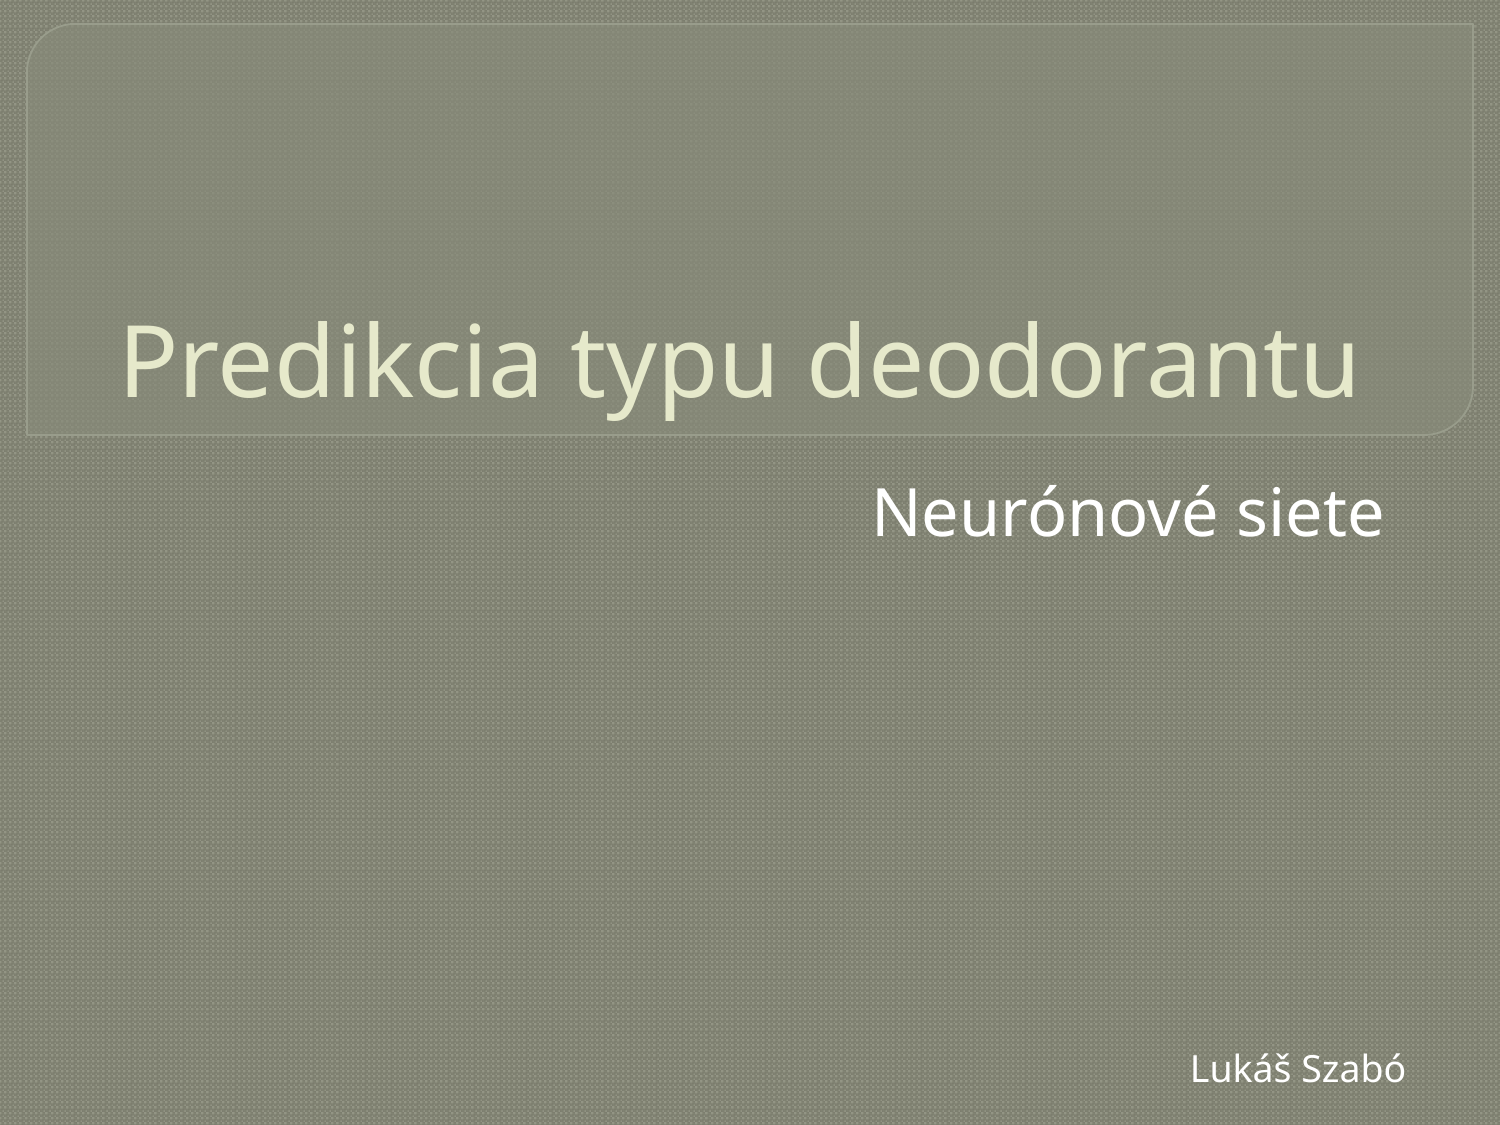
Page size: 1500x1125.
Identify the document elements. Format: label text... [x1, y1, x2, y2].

text_box Lukáš Szabó [1174, 1037, 1463, 1098]
title Predikcia typu deodorantu [76, 62, 1427, 425]
subtitle Neurónové siete [350, 462, 1427, 750]
